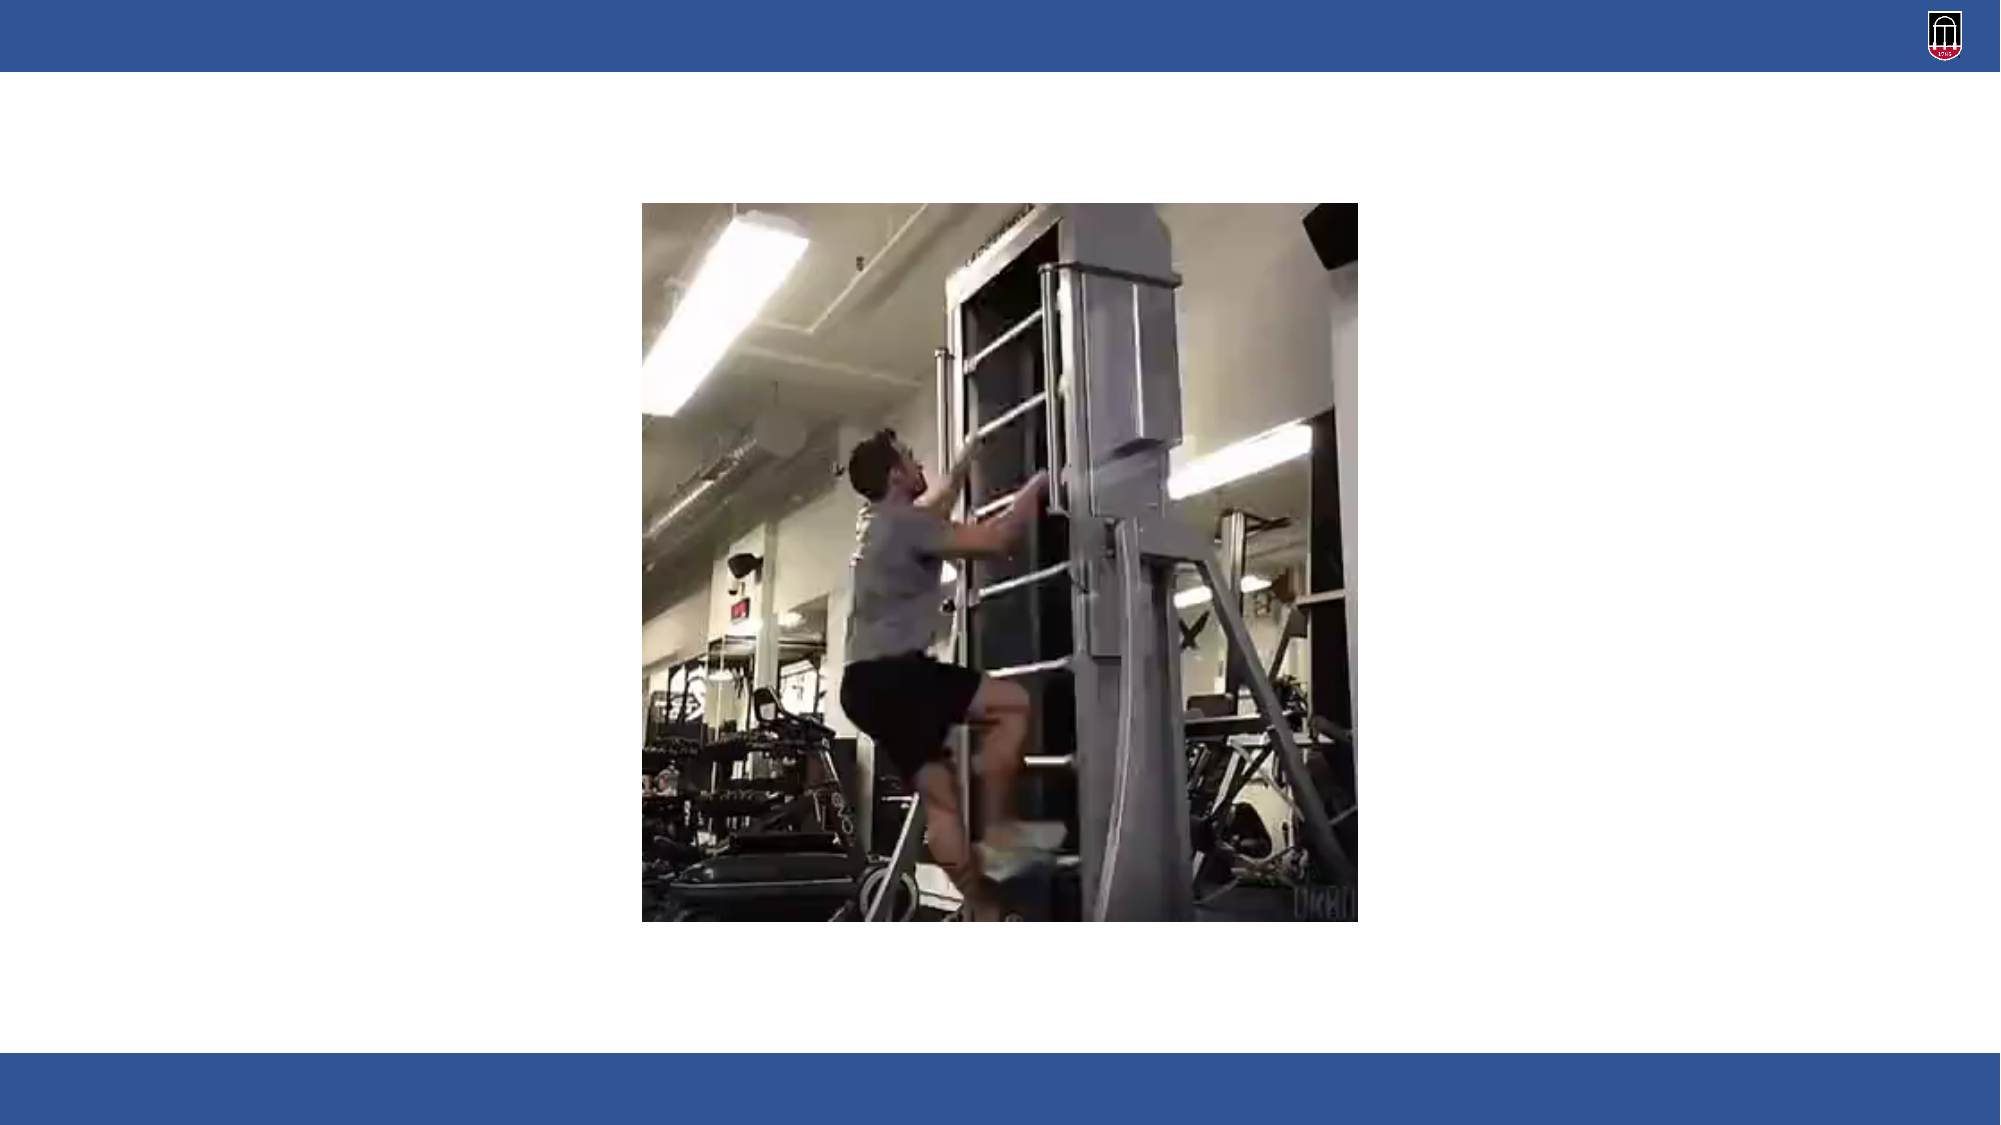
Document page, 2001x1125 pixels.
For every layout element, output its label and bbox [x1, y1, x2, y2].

text_box [641, 202, 1359, 923]
picture [1891, 11, 2000, 62]
